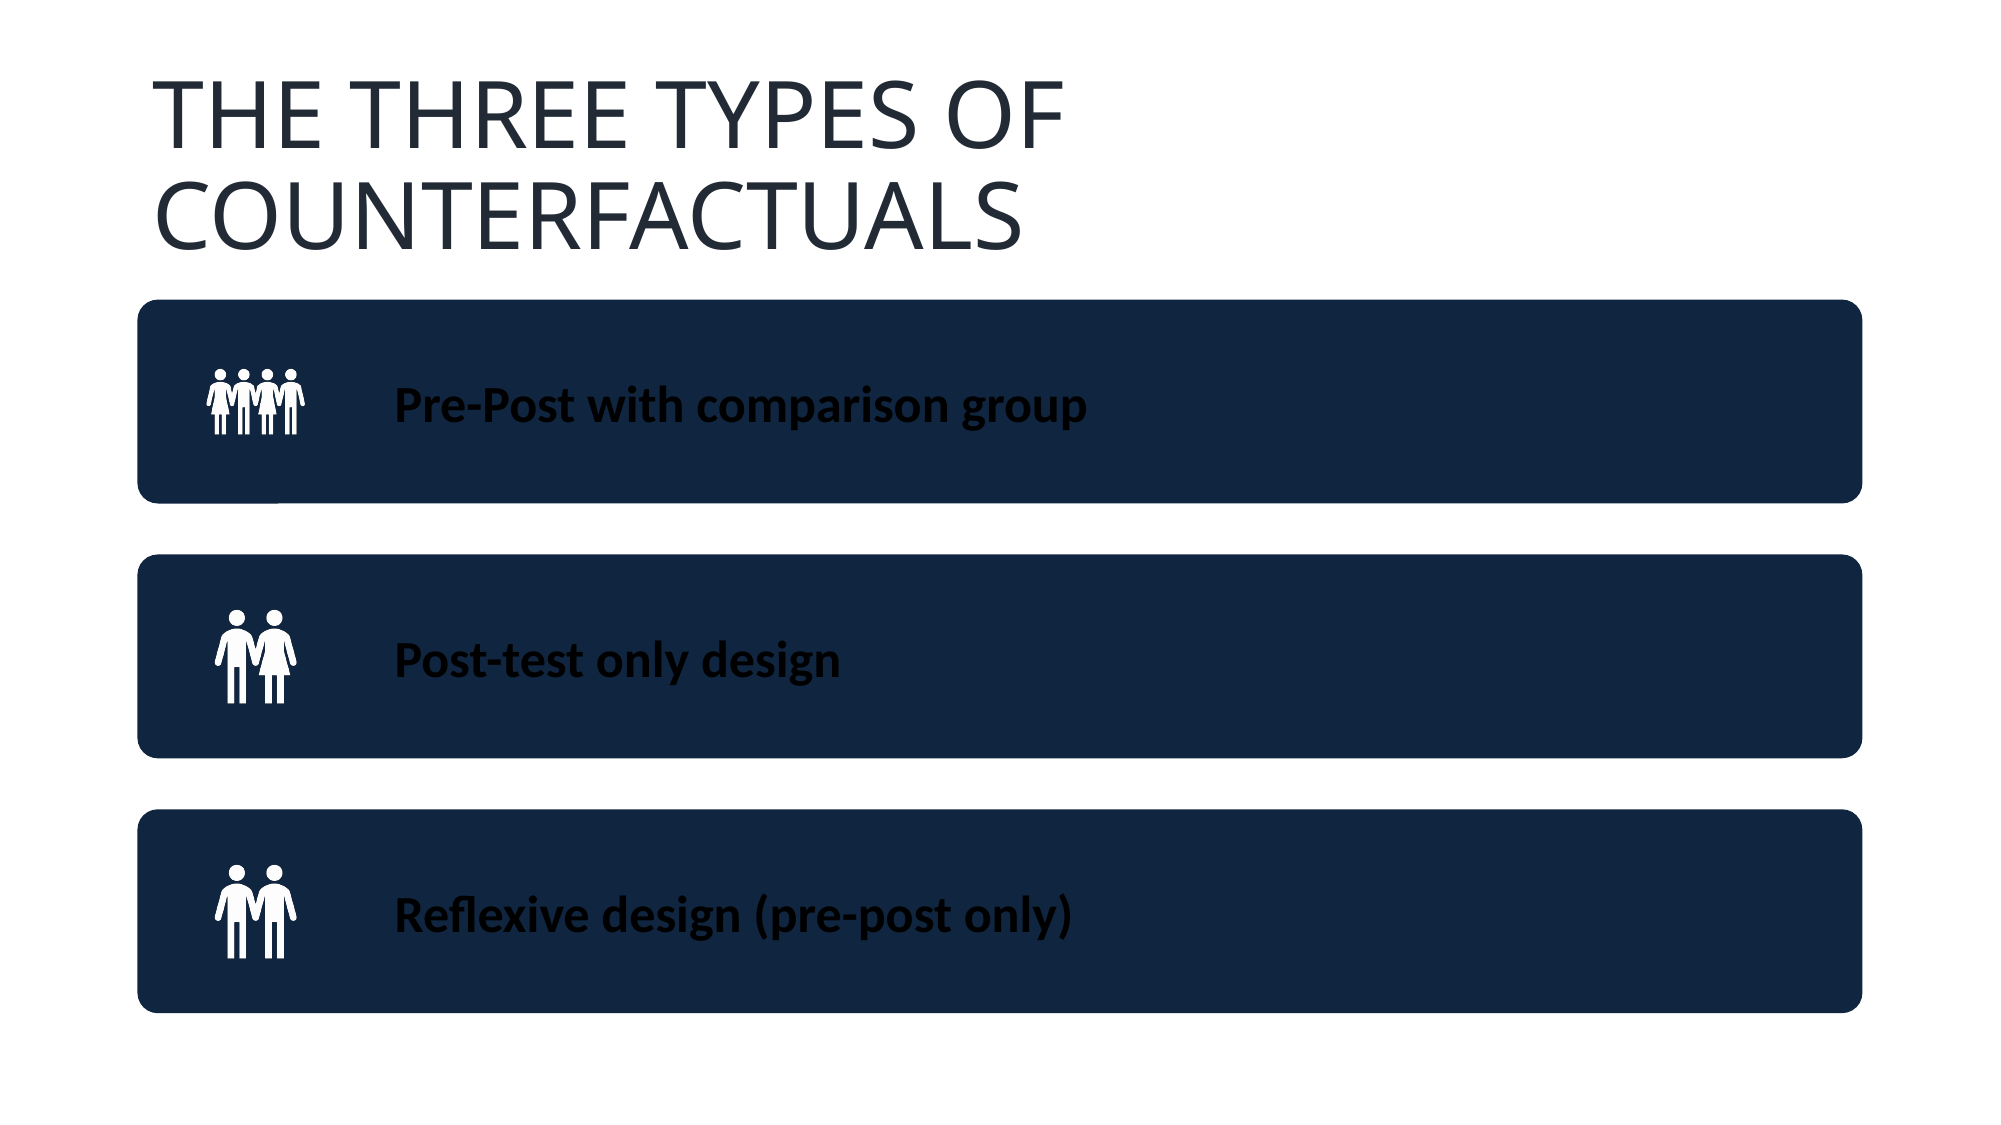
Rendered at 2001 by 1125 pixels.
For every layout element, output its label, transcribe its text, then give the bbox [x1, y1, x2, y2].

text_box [137, 299, 1863, 1014]
text_box The three types of counterfactuals [137, 59, 1863, 278]
